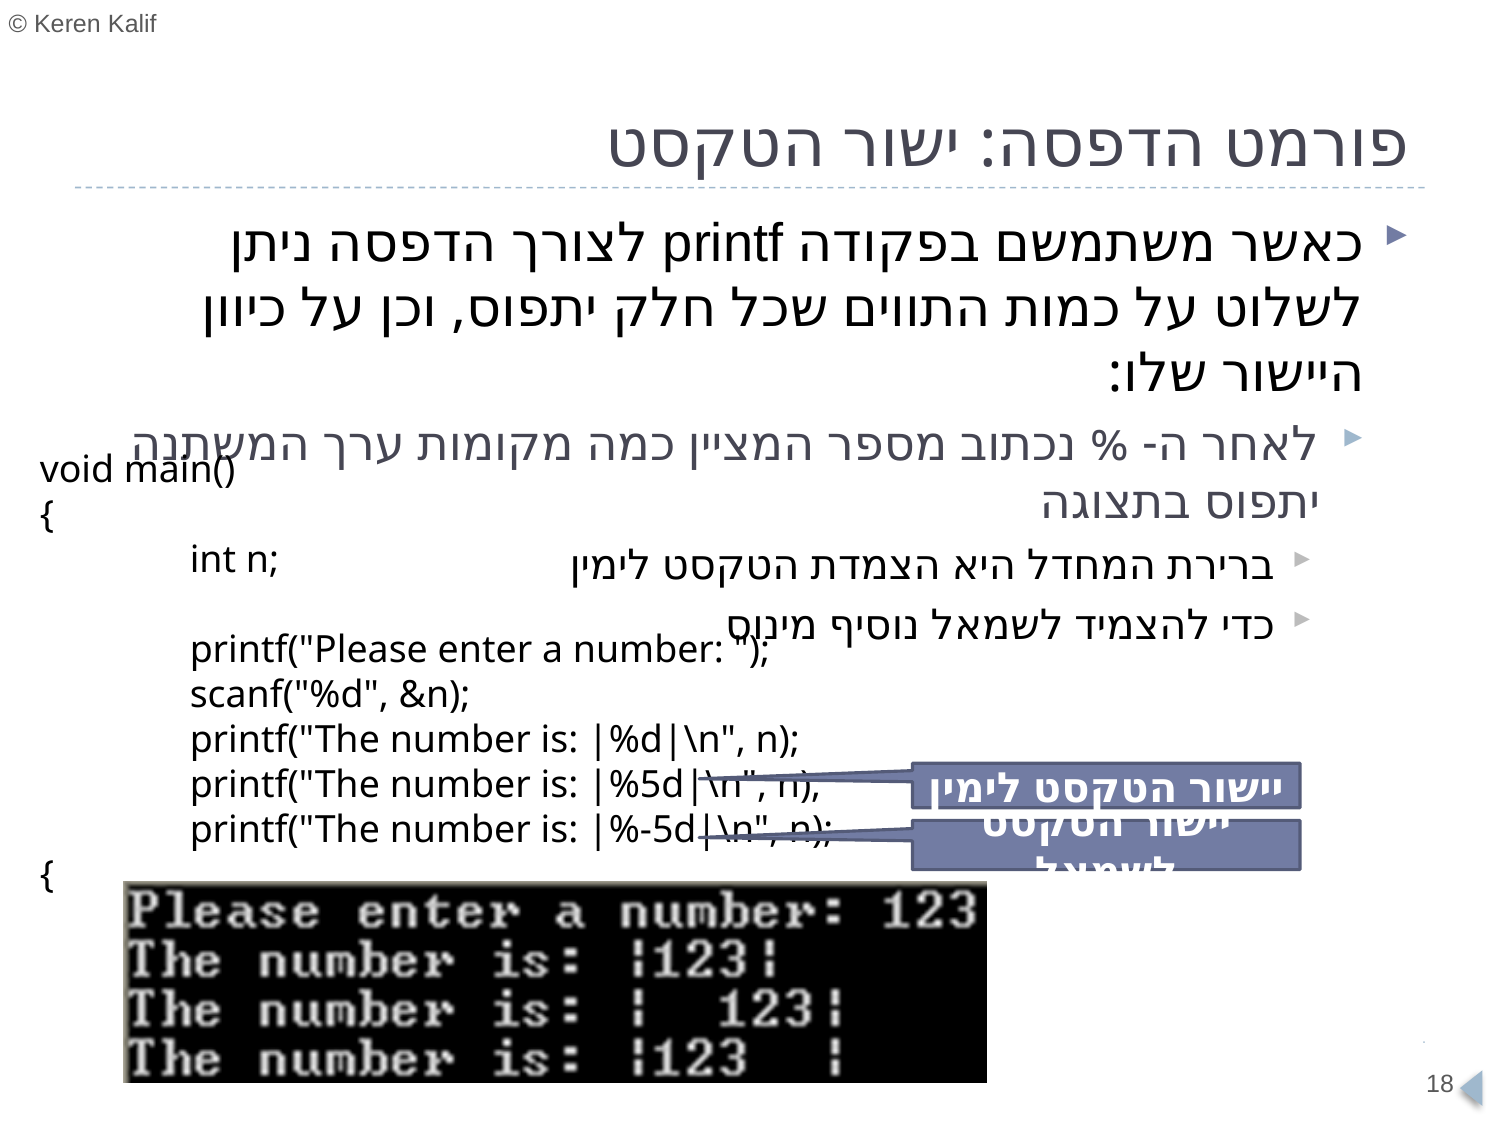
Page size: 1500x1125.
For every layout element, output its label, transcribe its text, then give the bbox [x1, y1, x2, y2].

text_box void main() { int n; printf("Please enter a number: "); scanf("%d", &n); printf("The number is: |%d|\n", n); printf("The number is: |%5d|\n", n); printf("The number is: |%-5d|\n", n); { [24, 437, 880, 947]
picture [123, 881, 987, 1084]
list כאשר משתמשם בפקודה printf לצורך הדפסה ניתן לשלוט על כמות התווים שכל חלק יתפוס, וכן על כיוון היישור שלו: לאחר ה- % נכתוב מספר המציין כמה מקומות ערך המשתנה יתפוס בתצוגה ברירת המחדל היא הצמדת הטקסט לימין כדי להצמיד לשמאל נוסיף מינוס [75, 200, 1425, 1010]
text_box יישור הטקסט לימין [697, 761, 1302, 810]
text_box יישור הטקסט לשמאל [697, 818, 1302, 872]
title פורמט הדפסה: ישור הטקסט [53, 24, 1425, 188]
